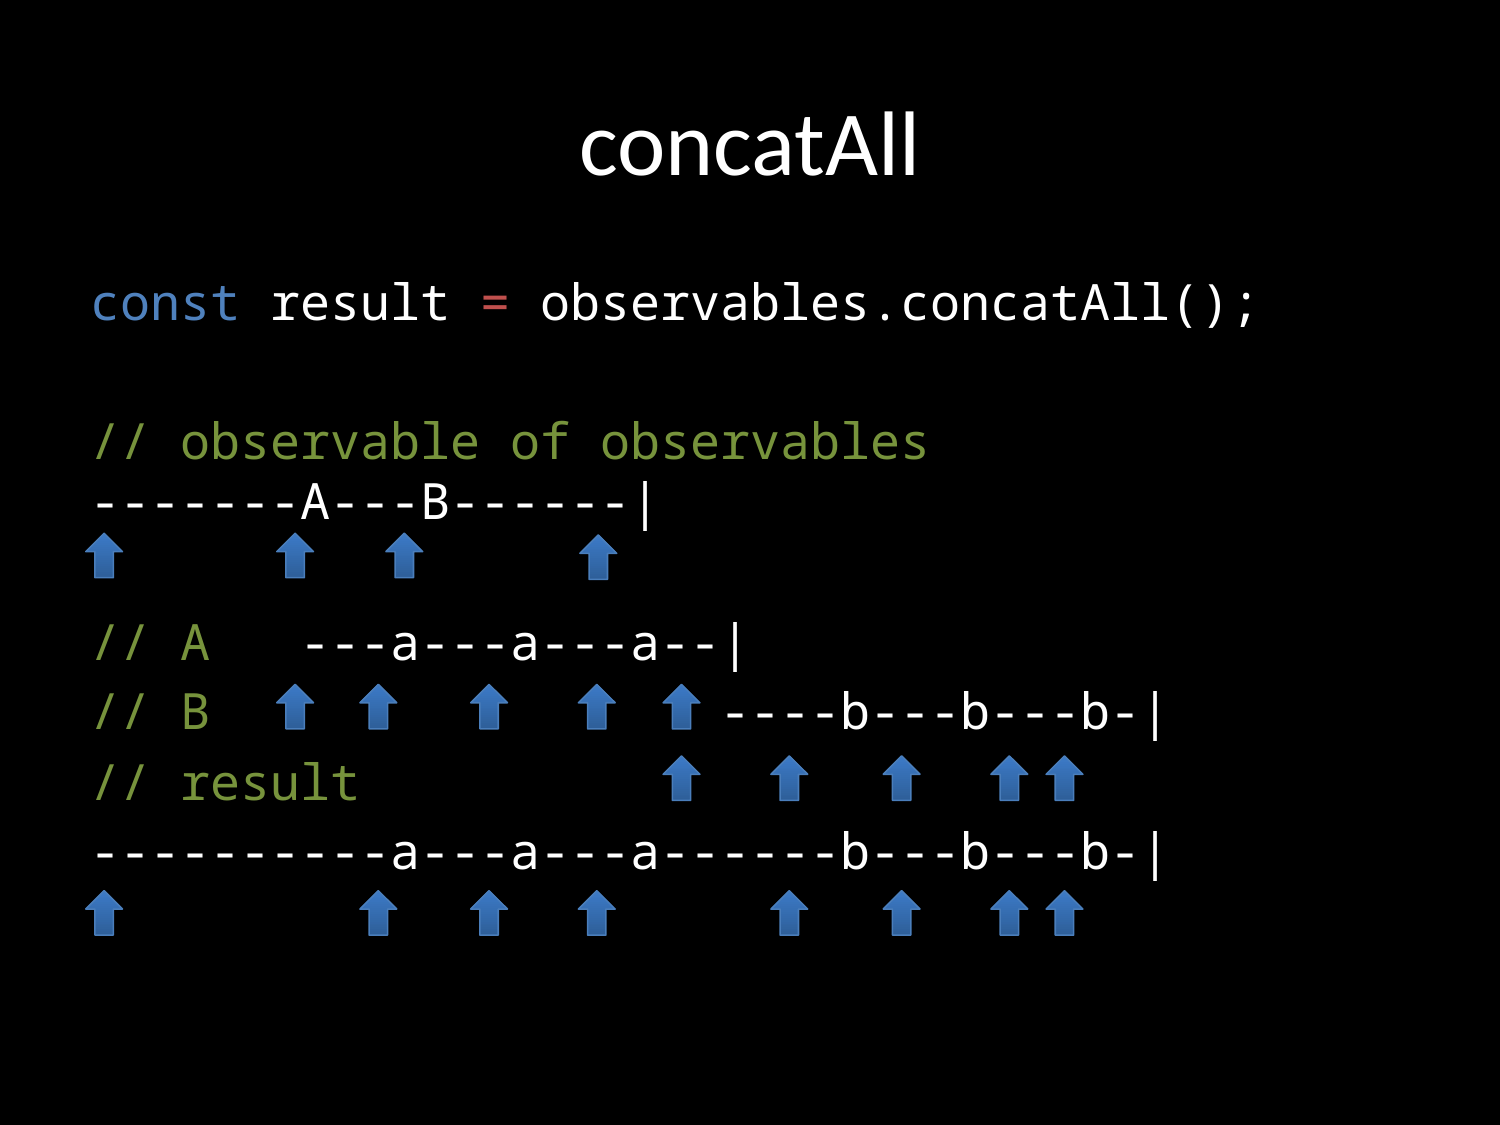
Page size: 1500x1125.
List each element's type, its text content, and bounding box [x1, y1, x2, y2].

text_box [770, 755, 809, 802]
text_box [990, 755, 1029, 802]
text_box [469, 683, 509, 730]
text_box [577, 683, 616, 730]
text_box [882, 755, 921, 802]
text_box [85, 532, 124, 579]
text_box [882, 890, 921, 936]
text_box [359, 890, 398, 936]
title concatAll [75, 45, 1425, 233]
text_box [1045, 890, 1084, 936]
text_box [770, 890, 809, 936]
text_box [662, 755, 701, 802]
text_box [469, 890, 509, 936]
text_box [385, 532, 424, 579]
text_box [359, 683, 398, 730]
text_box [579, 534, 618, 581]
text_box [577, 890, 616, 936]
text_box [276, 683, 315, 730]
text_box [276, 532, 315, 579]
text_box [990, 890, 1029, 936]
text_box [662, 683, 701, 730]
list const result = observables.concatAll(); // observable of observables -------A---B------| // A ---a---a---a--| // B ----b---b---b-| // result ----------a---a---a------b---b---b-| [75, 262, 1425, 1005]
text_box [1045, 755, 1084, 802]
text_box [85, 890, 124, 936]
